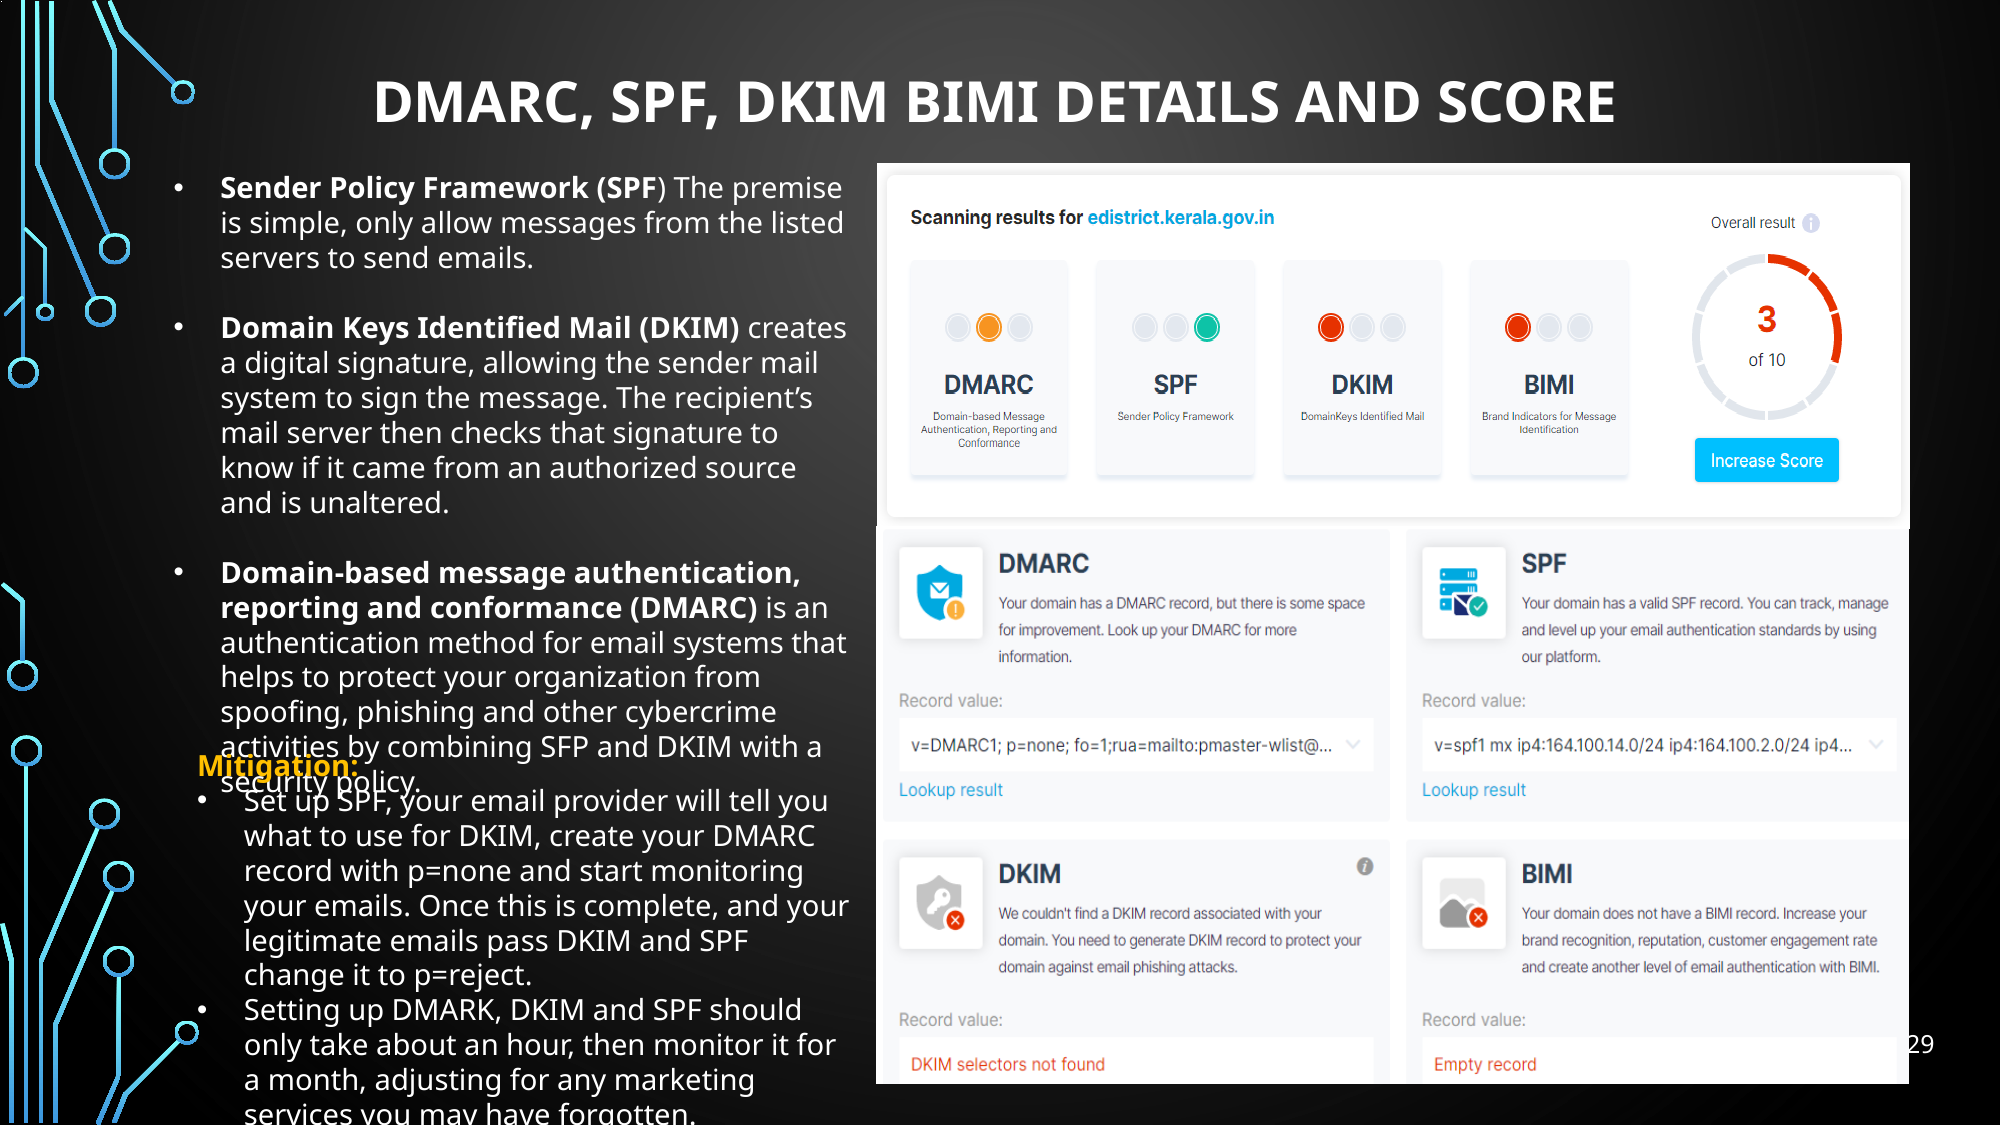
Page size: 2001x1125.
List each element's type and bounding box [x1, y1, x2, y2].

picture [201, 0, 2000, 1125]
text_box [876, 162, 1910, 1084]
text_box [0, 0, 201, 1125]
